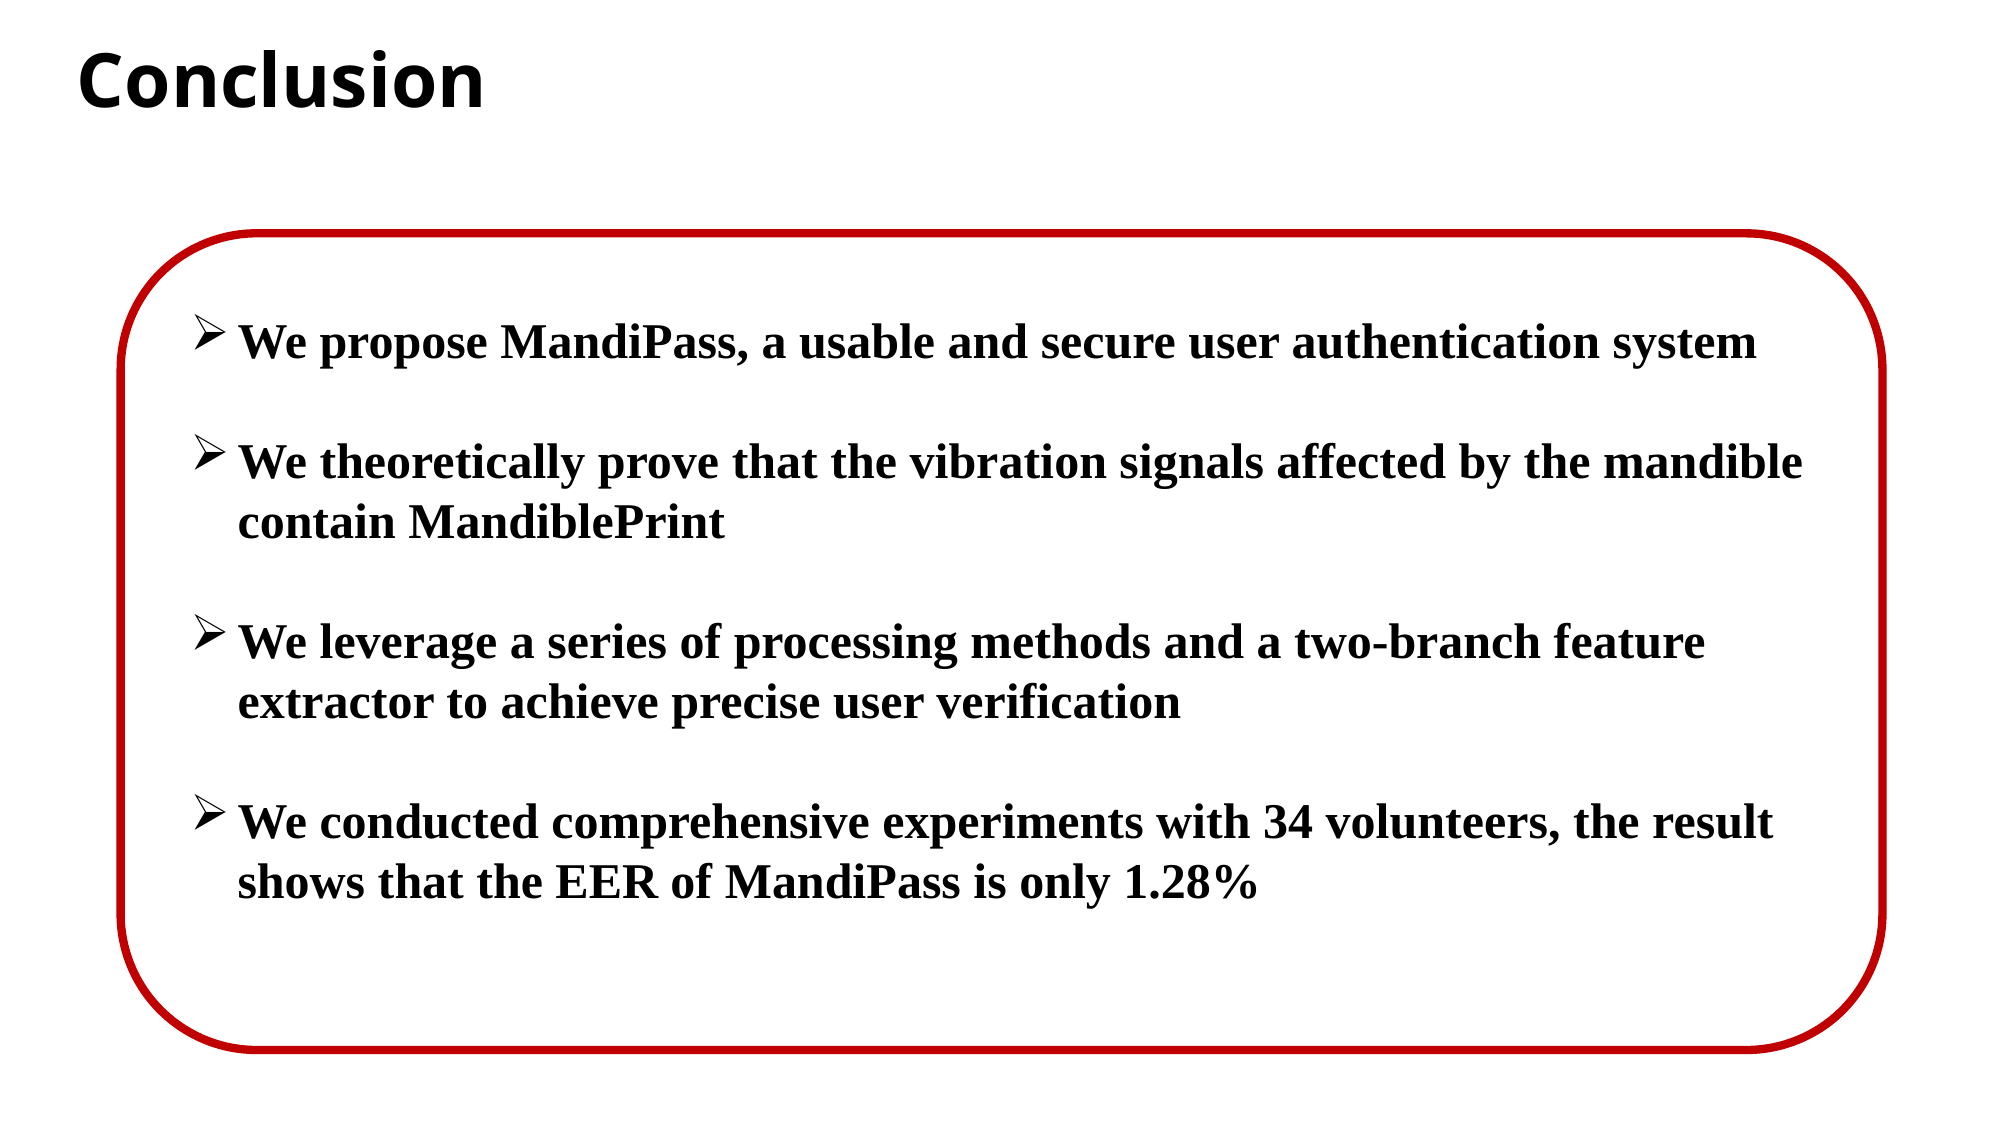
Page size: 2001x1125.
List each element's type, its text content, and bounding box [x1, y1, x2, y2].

text_box Conclusion [62, 25, 1939, 131]
text_box We propose MandiPass, a usable and secure user authentication system We theoretically prove that the vibration signals affected by the mandible contain MandiblePrint We leverage a series of processing methods and a two-branch feature extractor to achieve precise user verification We conducted comprehensive experiments with 34 volunteers, the result shows that the EER of MandiPass is only 1.28% [175, 300, 1857, 916]
text_box [119, 232, 1884, 1052]
